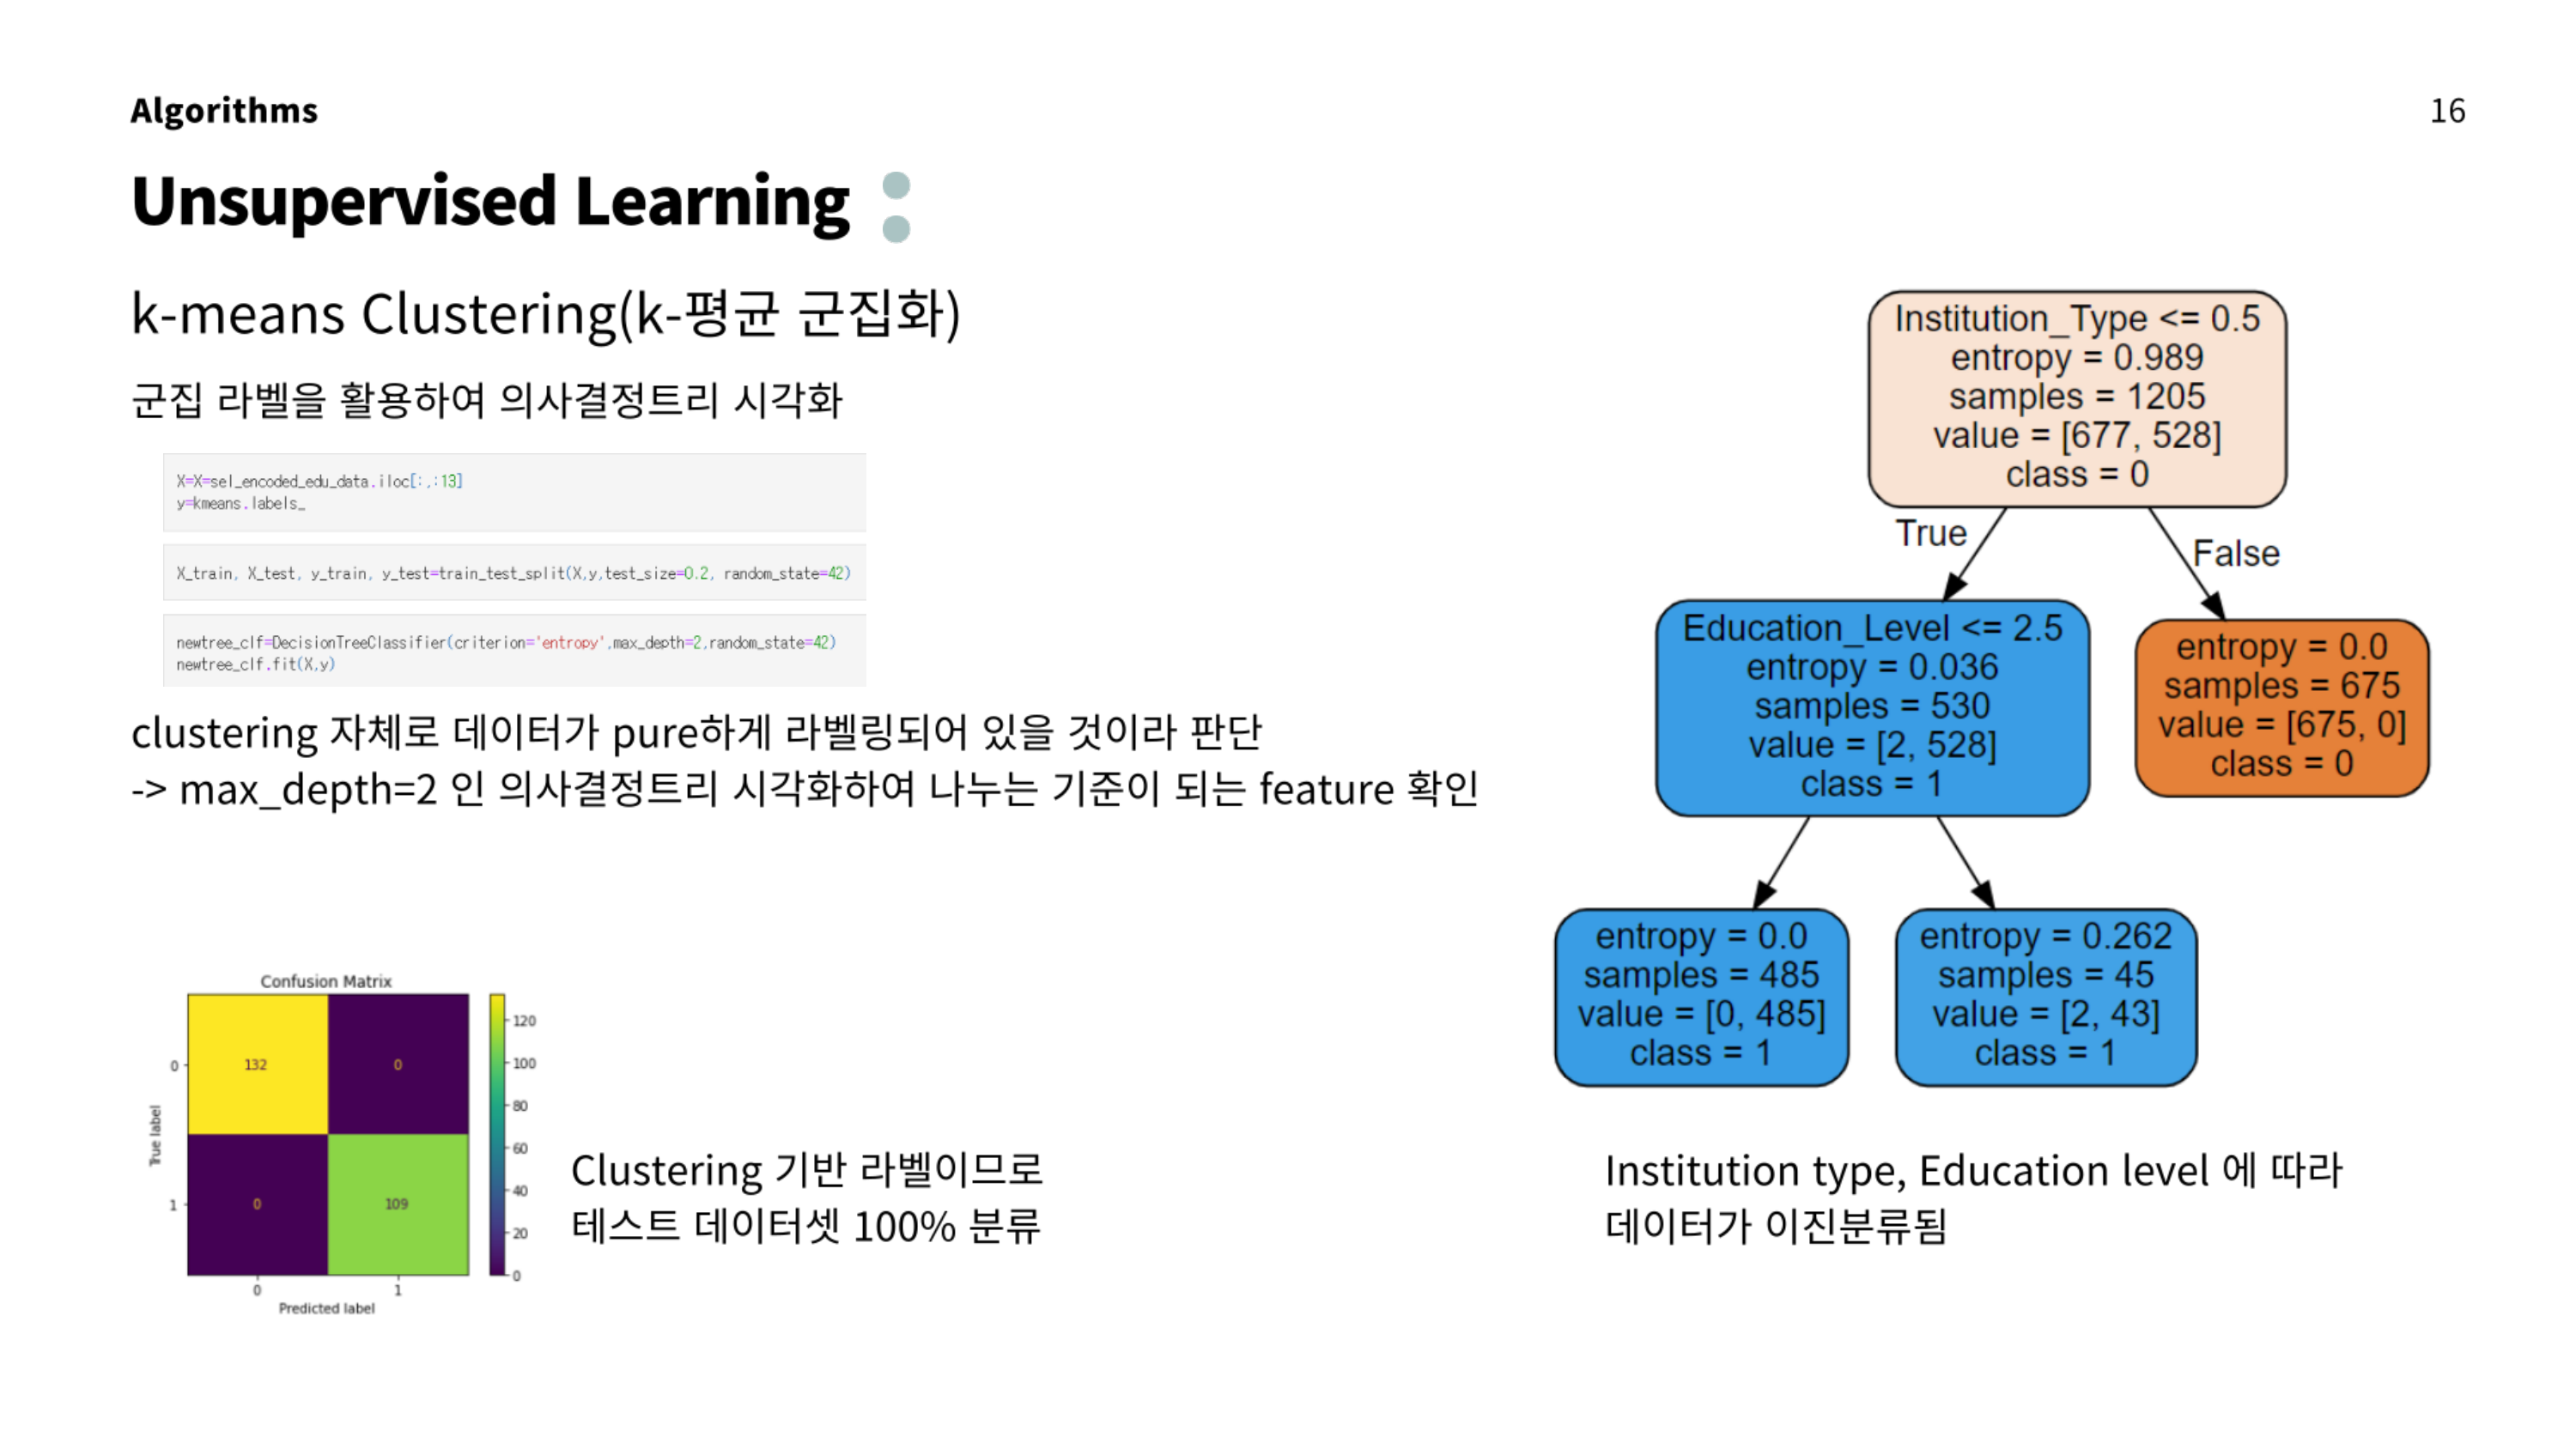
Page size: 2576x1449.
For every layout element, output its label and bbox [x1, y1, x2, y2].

picture [563, 1133, 1064, 1272]
text_box [125, 952, 550, 1329]
text_box [883, 171, 911, 244]
picture [120, 82, 985, 449]
picture [2422, 80, 2482, 149]
picture [1597, 1133, 2363, 1272]
picture [124, 695, 1499, 834]
text_box [163, 453, 866, 688]
text_box [1545, 274, 2447, 1100]
